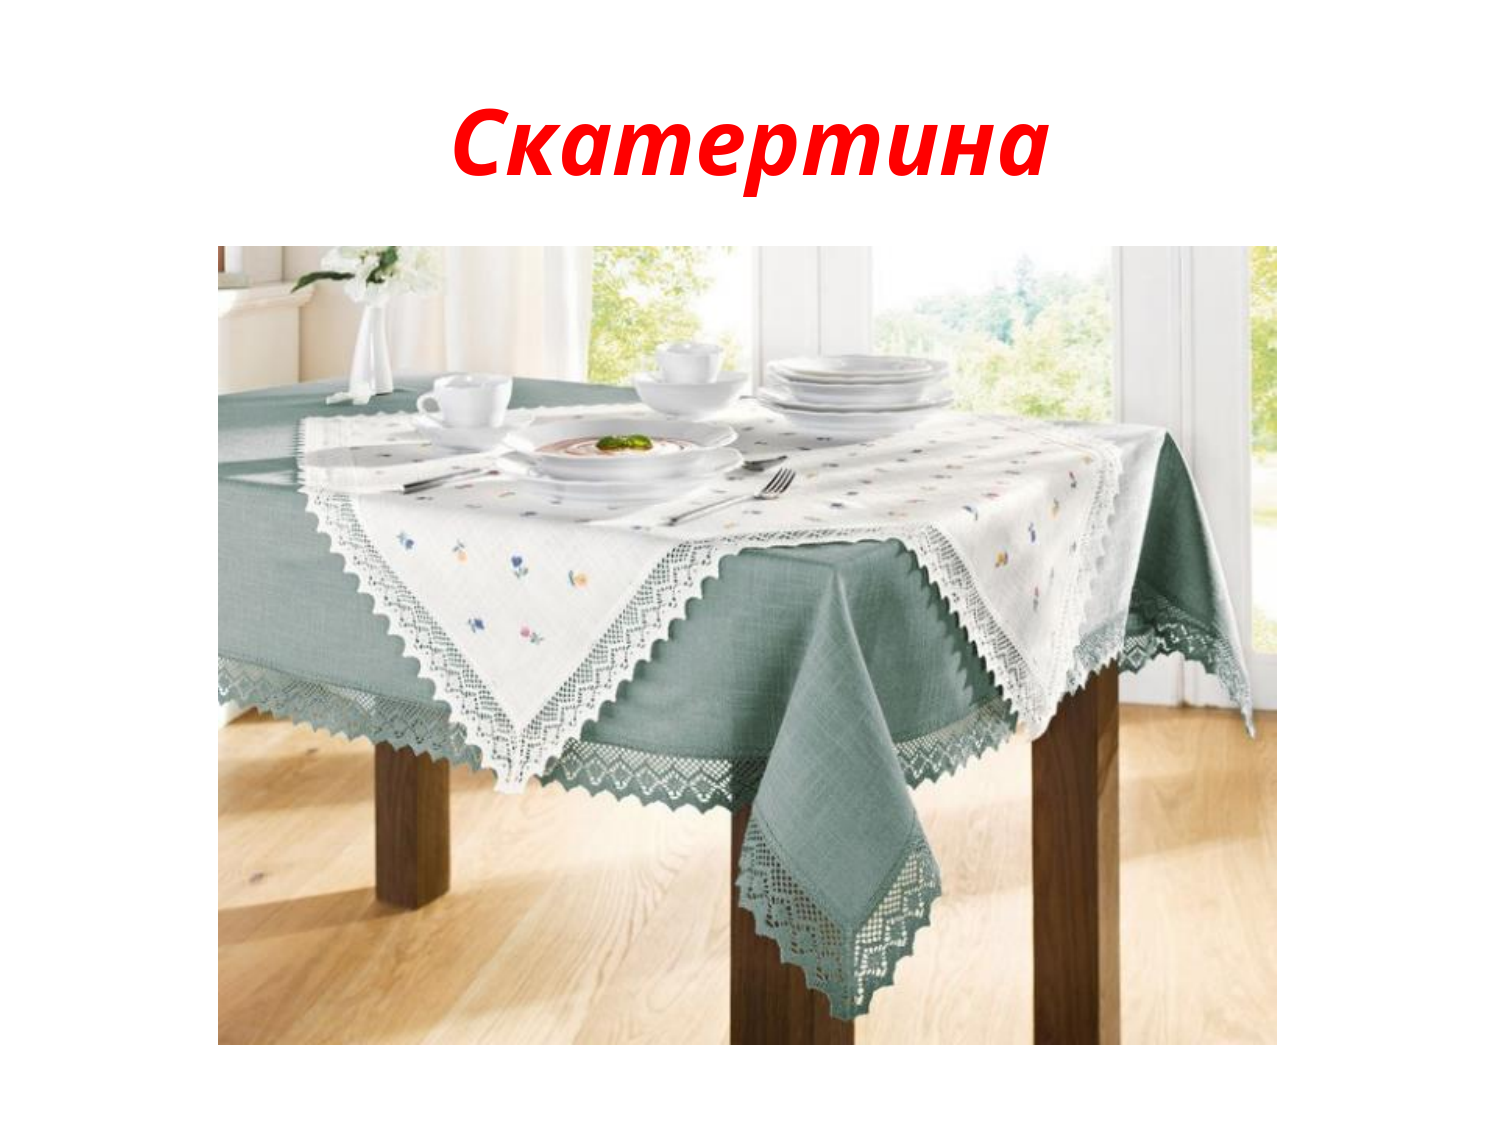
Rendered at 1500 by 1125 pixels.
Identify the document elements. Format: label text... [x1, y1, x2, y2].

title Скатертина [75, 45, 1425, 233]
picture [218, 246, 1277, 1046]
